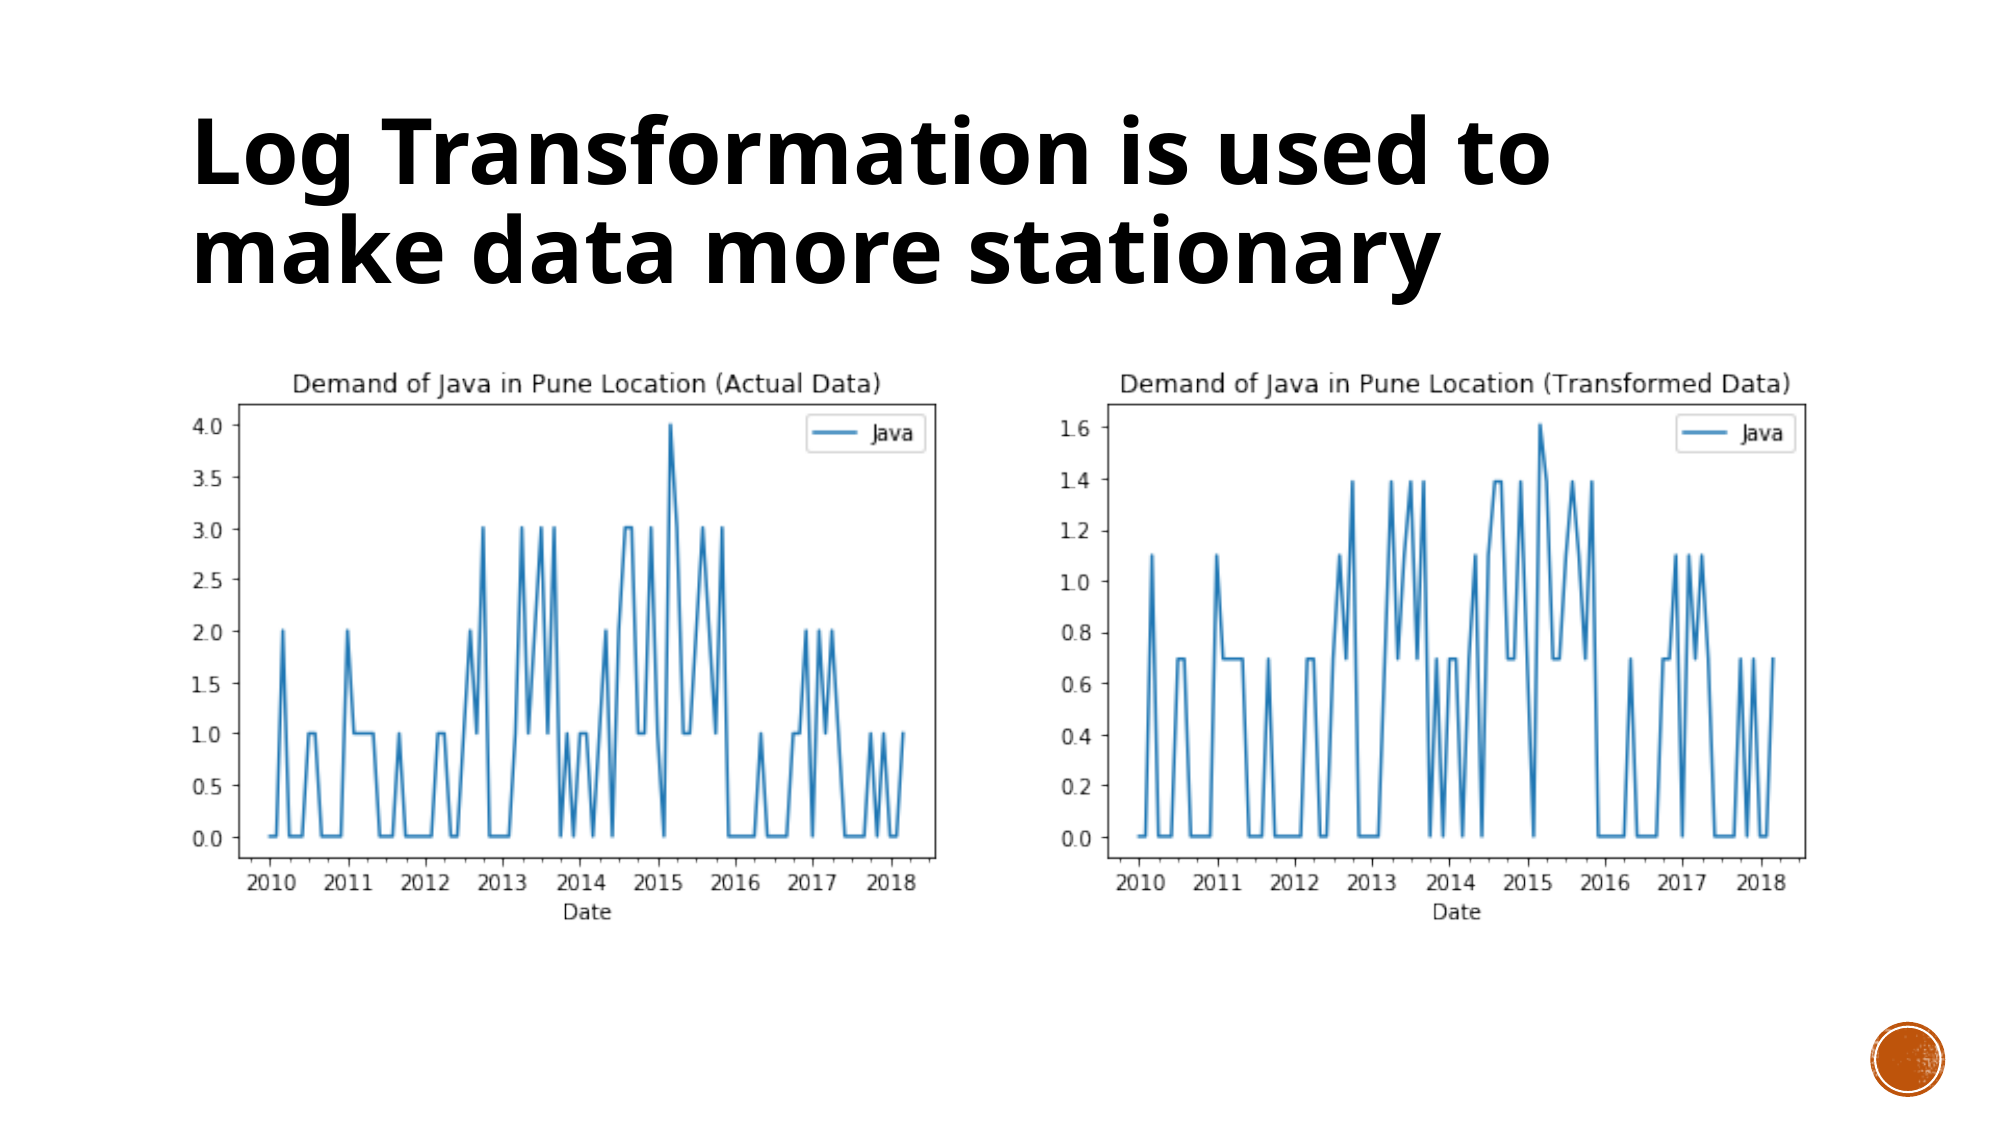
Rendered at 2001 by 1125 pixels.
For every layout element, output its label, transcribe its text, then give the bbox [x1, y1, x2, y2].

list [1049, 361, 1825, 936]
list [179, 361, 955, 936]
title Log Transformation is used to make data more stationary [175, 79, 1826, 330]
